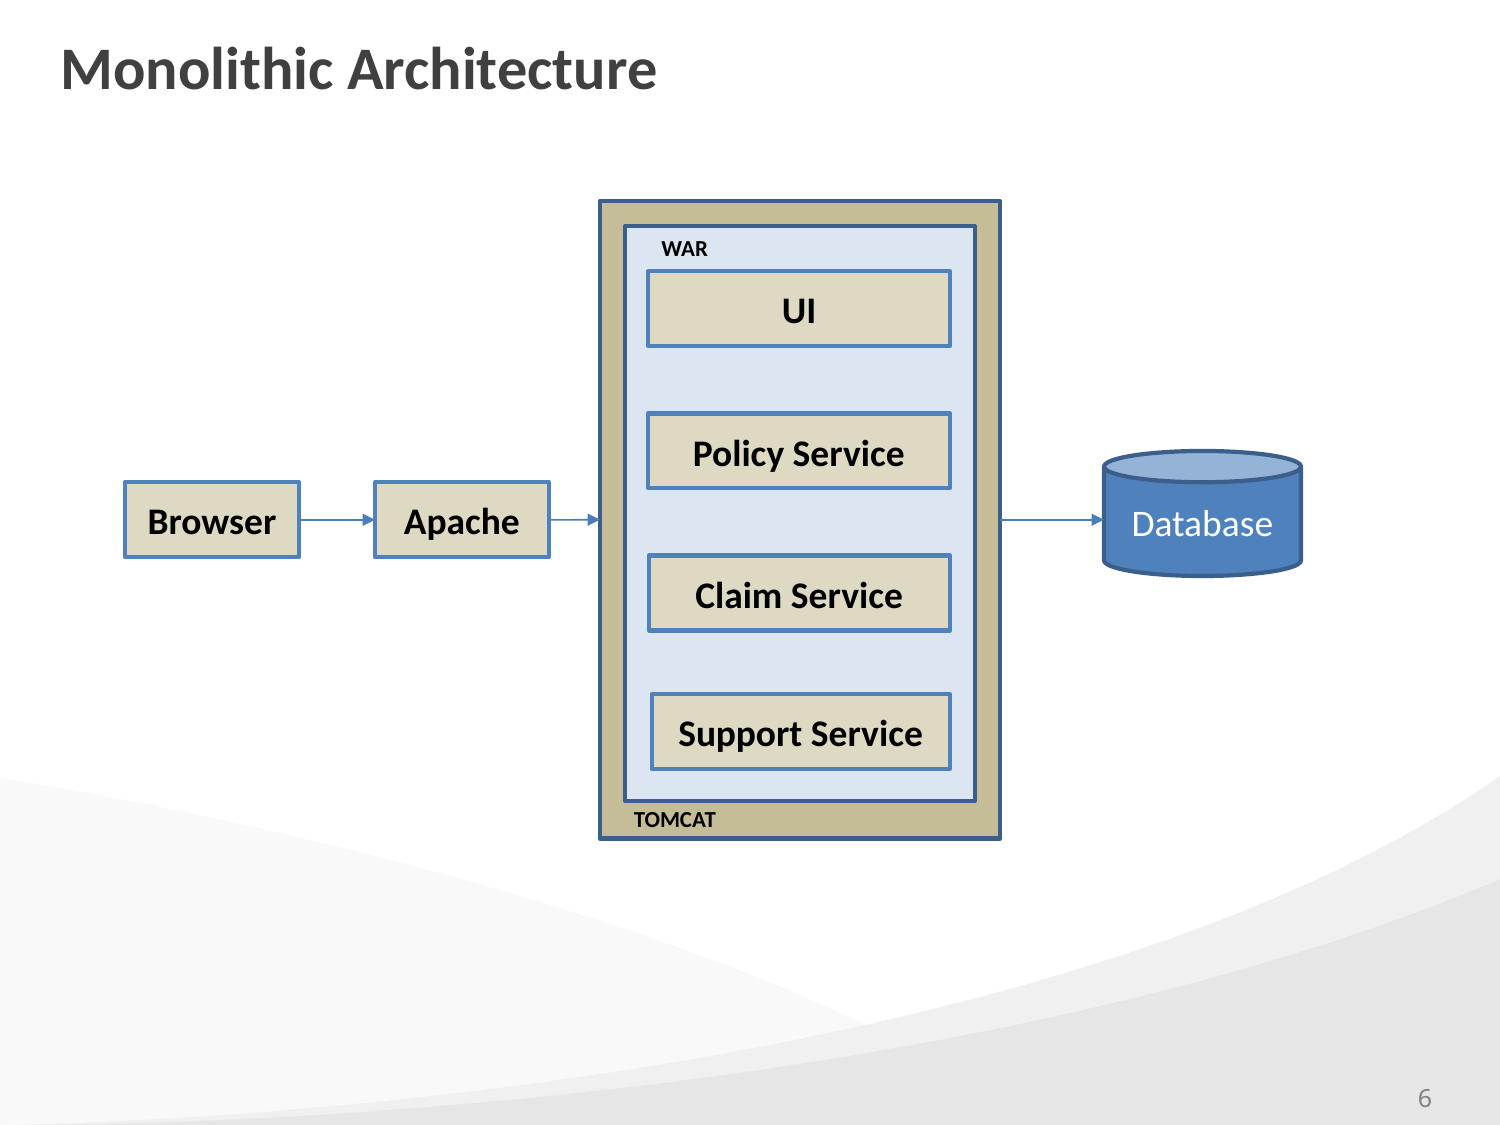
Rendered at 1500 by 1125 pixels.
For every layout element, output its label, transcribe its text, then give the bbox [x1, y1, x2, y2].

text_box UI [646, 269, 952, 348]
picture [0, 0, 1500, 1125]
text_box Database [1101, 448, 1304, 579]
title Monolithic Architecture [45, 17, 1425, 113]
text_box [623, 224, 977, 803]
text_box TOMCAT [619, 796, 755, 839]
text_box Claim Service [647, 553, 952, 633]
text_box [598, 199, 1002, 841]
text_box Support Service [650, 692, 952, 771]
text_box Policy Service [646, 411, 952, 490]
text_box Apache [373, 480, 551, 559]
text_box WAR [646, 226, 783, 269]
text_box Browser [123, 480, 301, 559]
